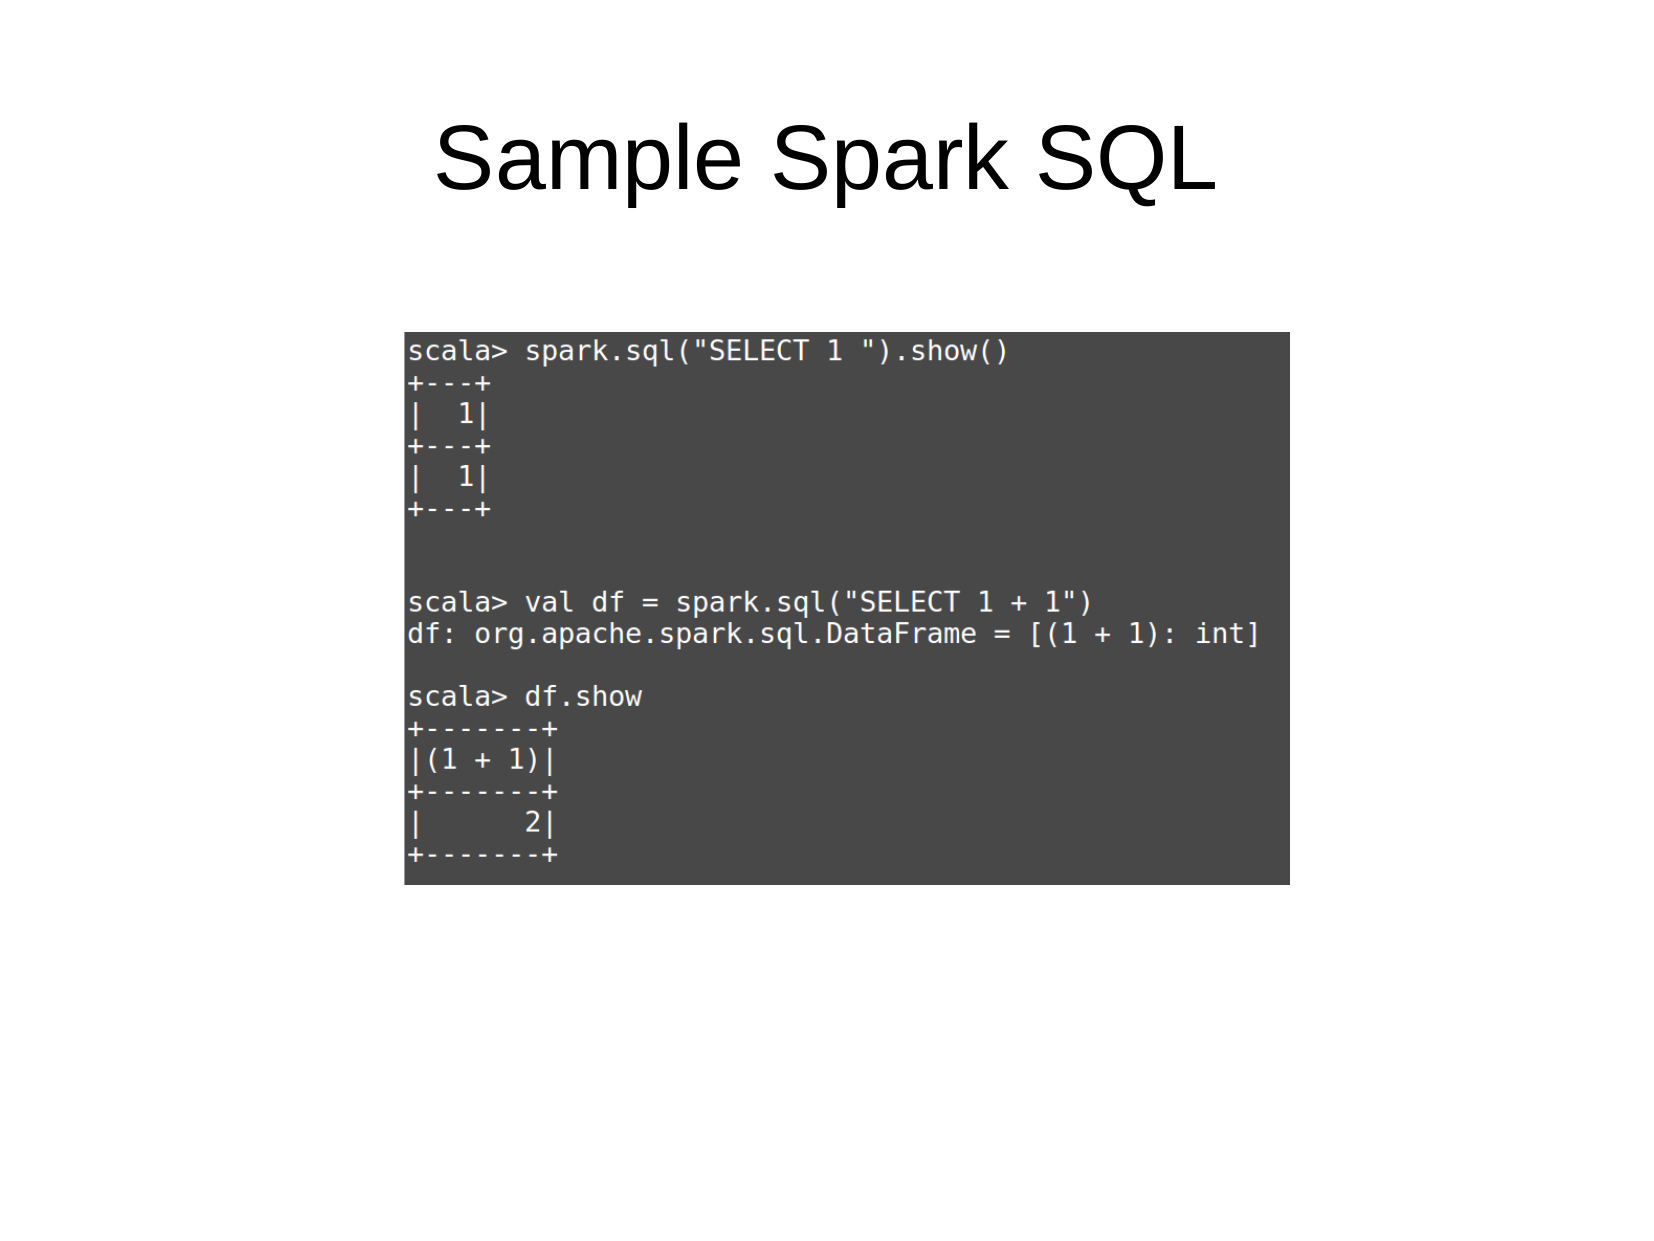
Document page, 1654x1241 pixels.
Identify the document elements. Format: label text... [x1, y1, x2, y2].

picture [403, 331, 1291, 886]
text_box Sample Spark SQL [82, 49, 1571, 257]
